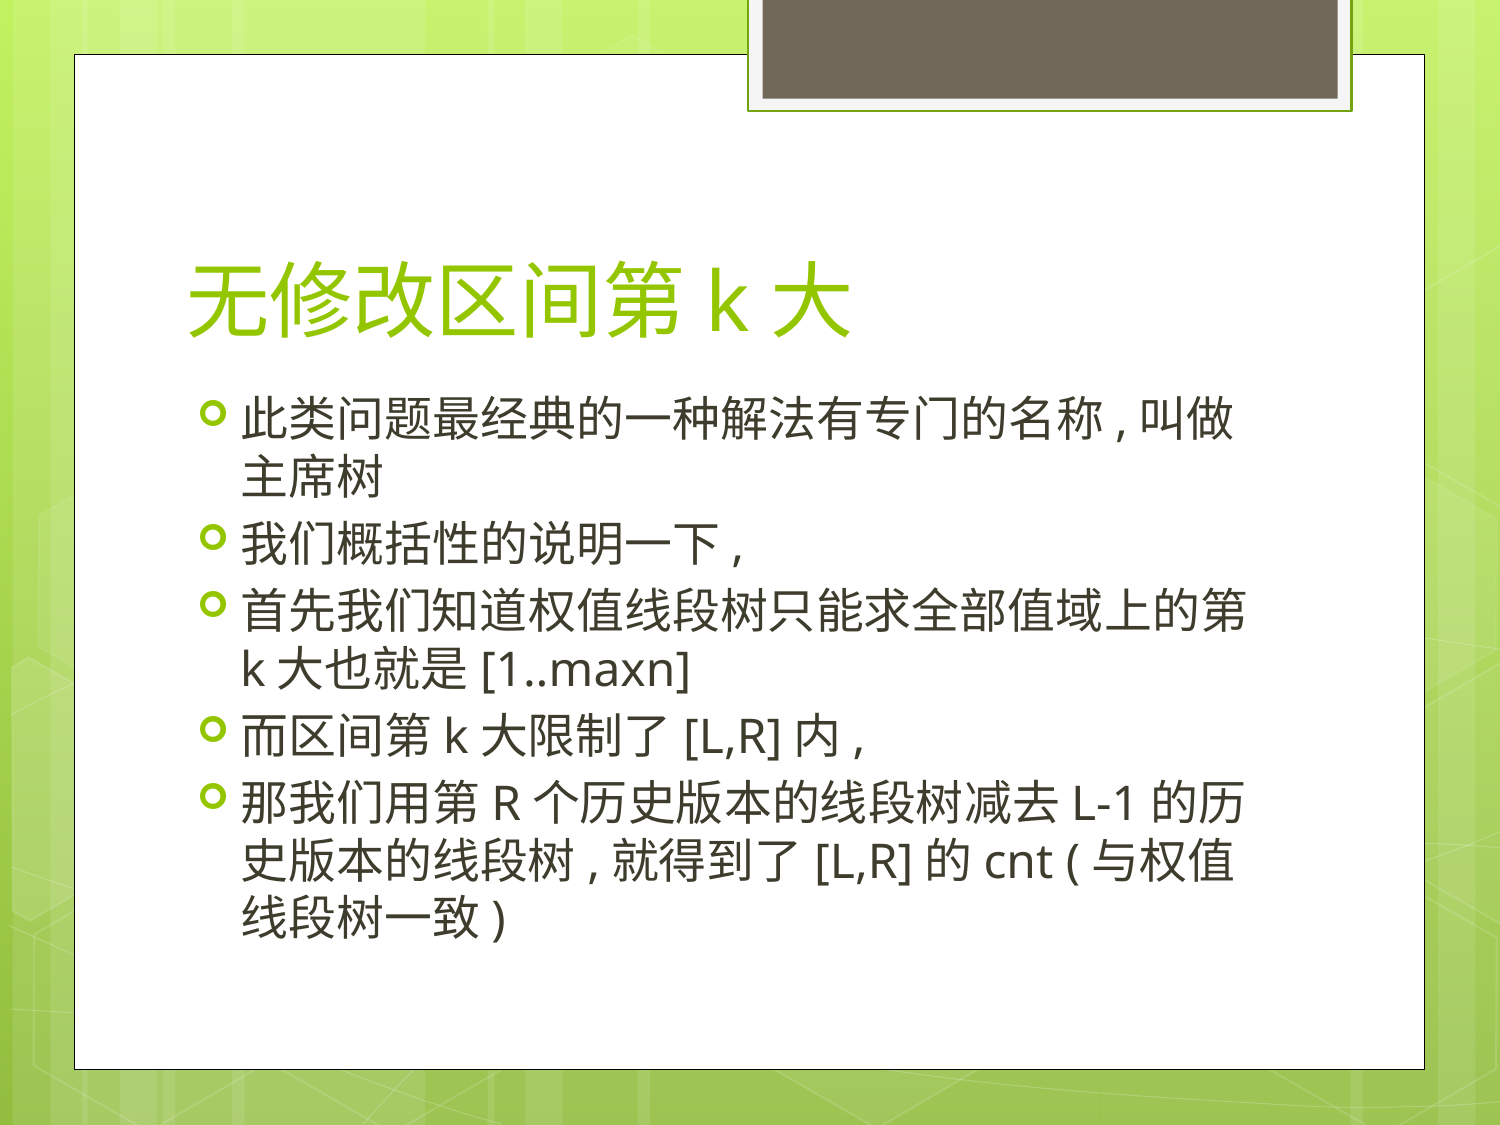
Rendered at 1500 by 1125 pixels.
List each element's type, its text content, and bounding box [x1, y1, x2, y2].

title 无修改区间第k大 [171, 168, 1324, 357]
list 此类问题最经典的一种解法有专门的名称,叫做主席树 我们概括性的说明一下, 首先我们知道权值线段树只能求全部值域上的第k大也就是[1..maxn] 而区间第k大限制了[L,R]内, 那我们用第R个历史版本的线段树减去L-1的历史版本的线段树,就得到了[L,R]的cnt (与权值线段树一致) [171, 381, 1283, 957]
